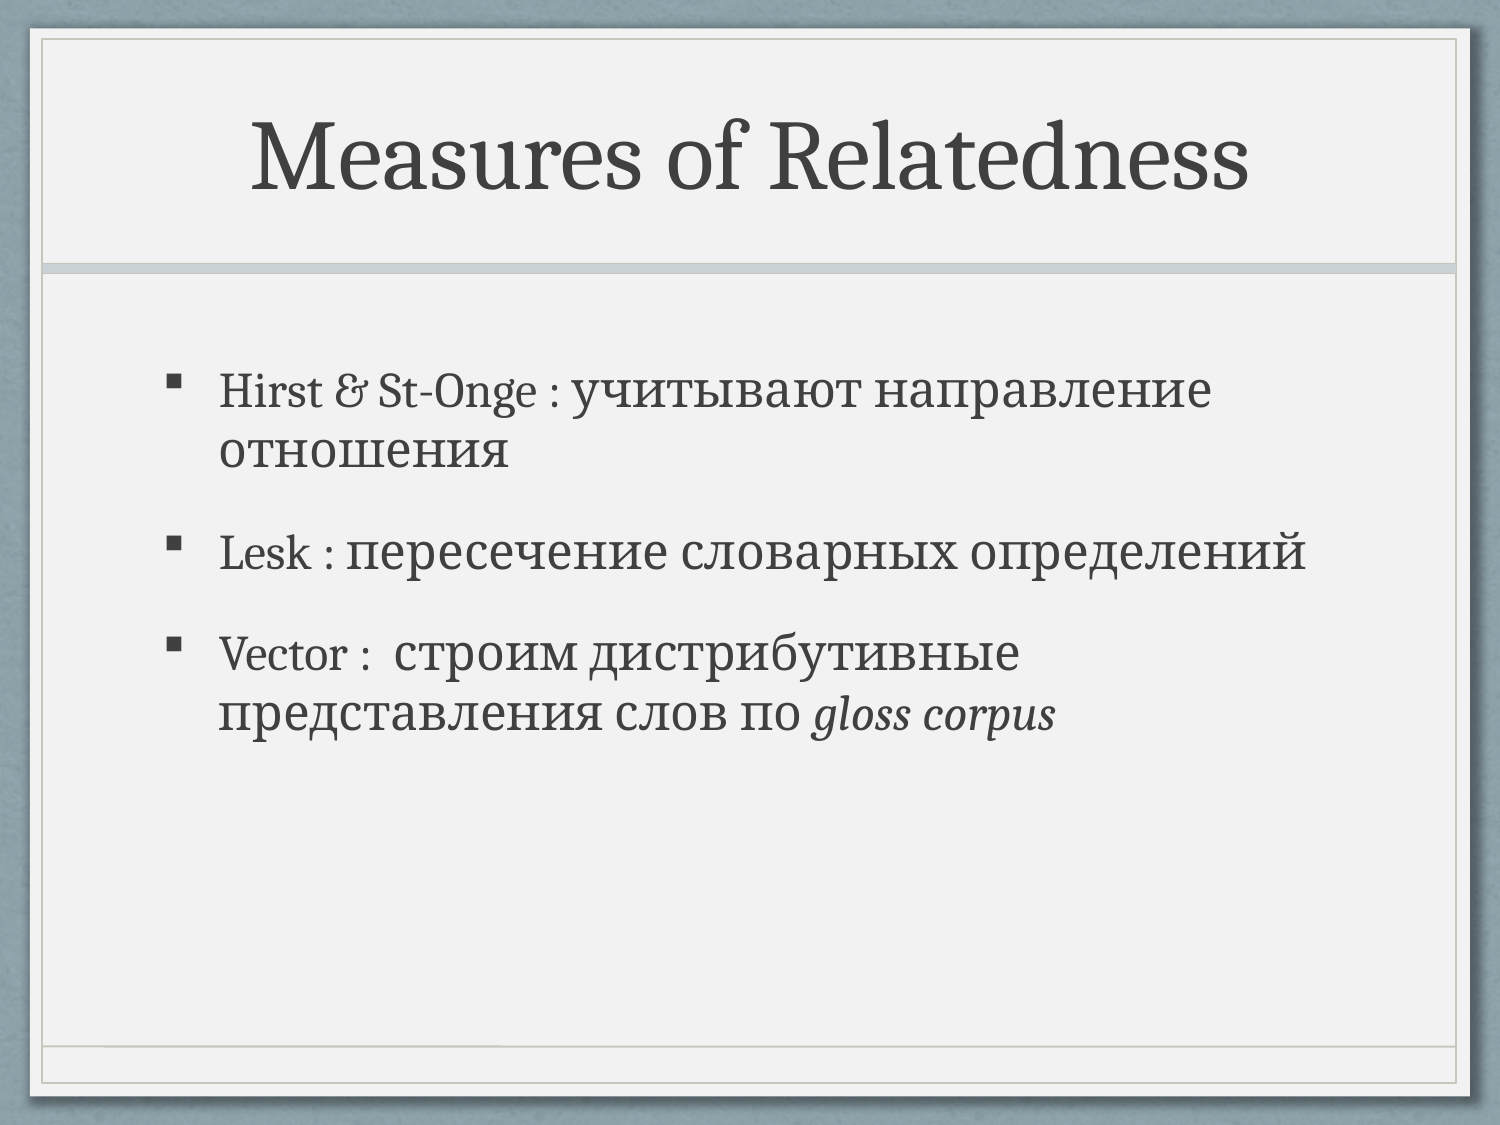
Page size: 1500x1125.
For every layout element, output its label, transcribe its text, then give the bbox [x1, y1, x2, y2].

title Measures of Relatedness [147, 40, 1353, 260]
list Hirst & St-Onge : учитывают направление отношения Lesk : пересечение словарных определений Vector : строим дистрибутивные представления слов по gloss corpus [147, 350, 1353, 995]
